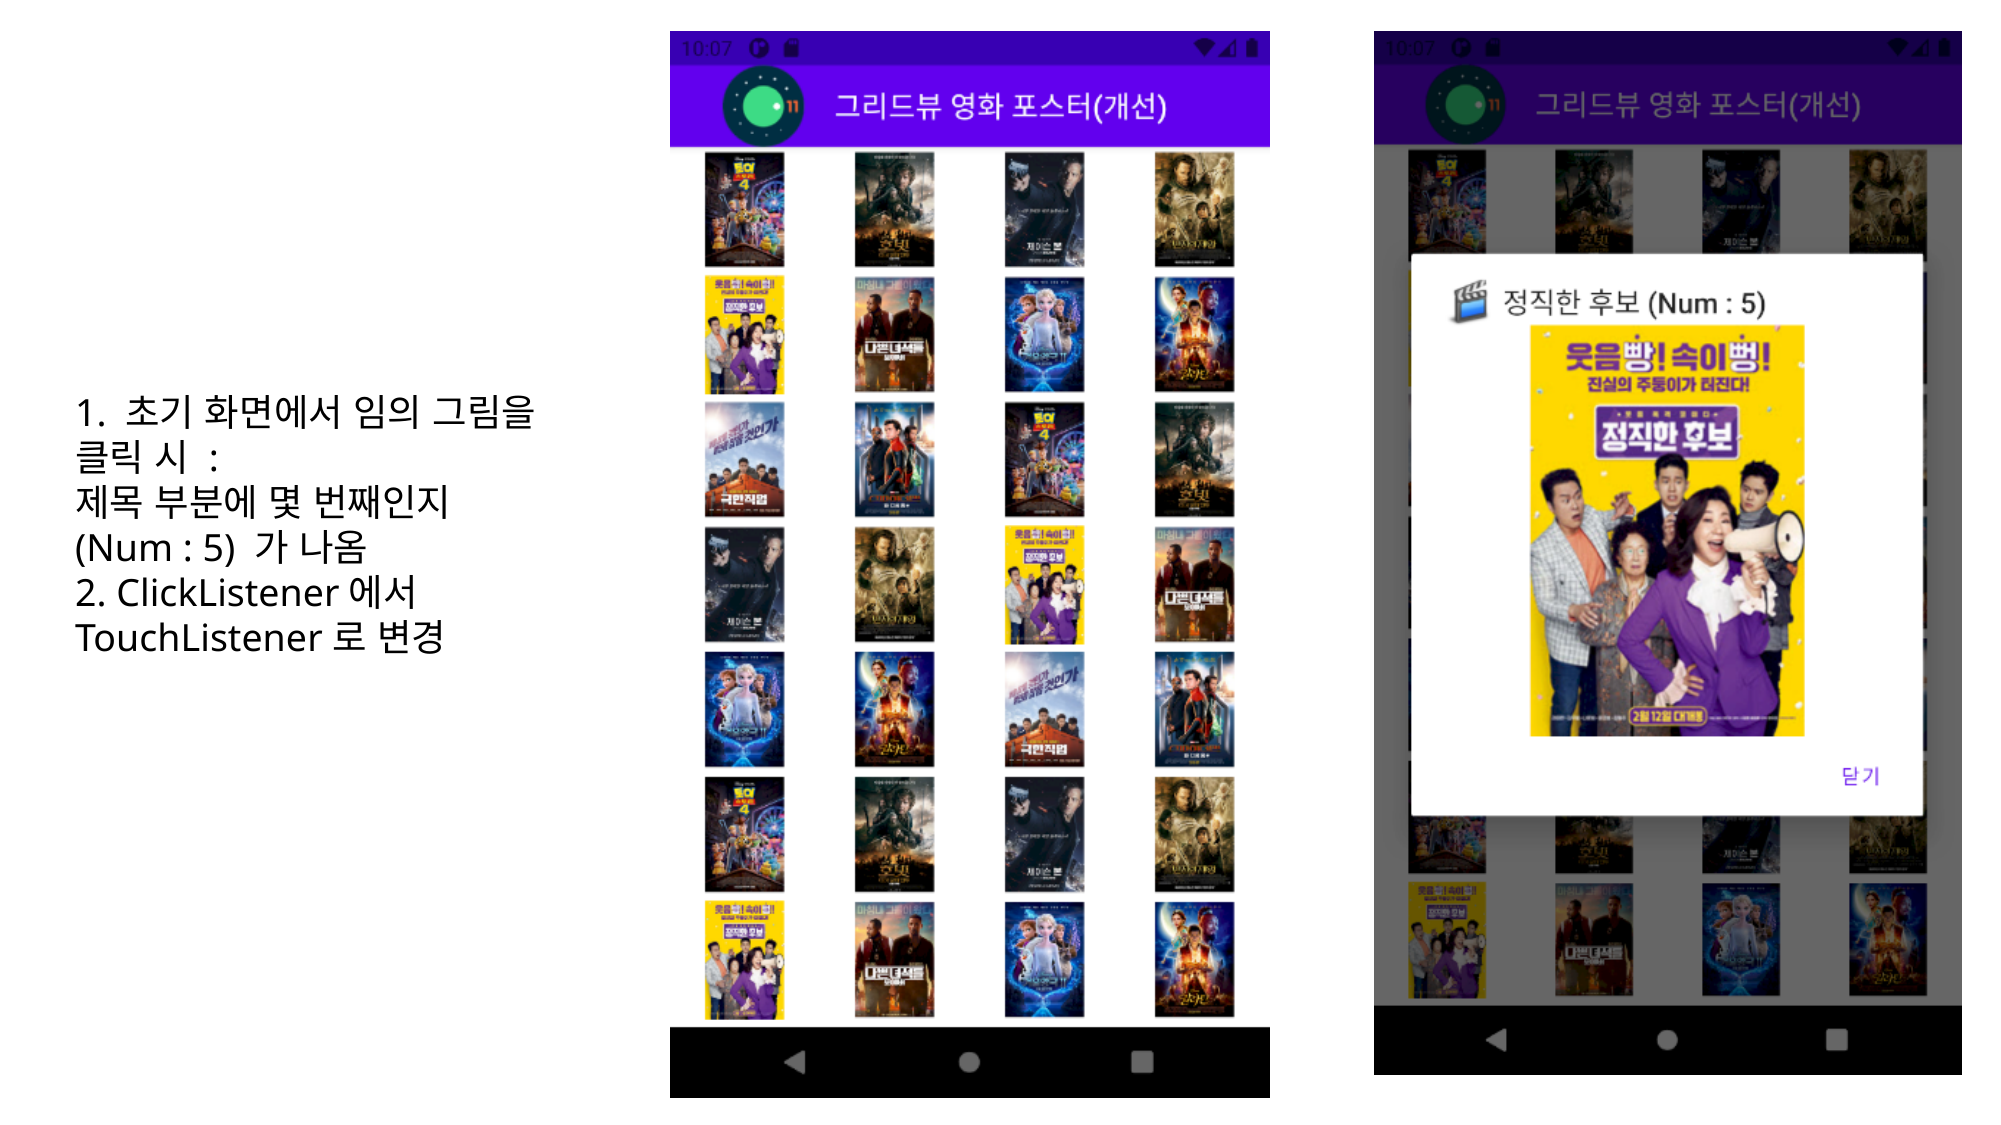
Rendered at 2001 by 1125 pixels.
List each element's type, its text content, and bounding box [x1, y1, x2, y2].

text_box 1. 초기 화면에서 임의 그림을 클릭 시 : 제목 부분에 몇 번째인지 (Num : 5) 가 나옴 2. ClickListener에서 TouchListener로 변경 [60, 381, 603, 666]
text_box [1646, 251, 1929, 347]
picture [1374, 31, 1962, 1075]
picture [670, 31, 1270, 1098]
